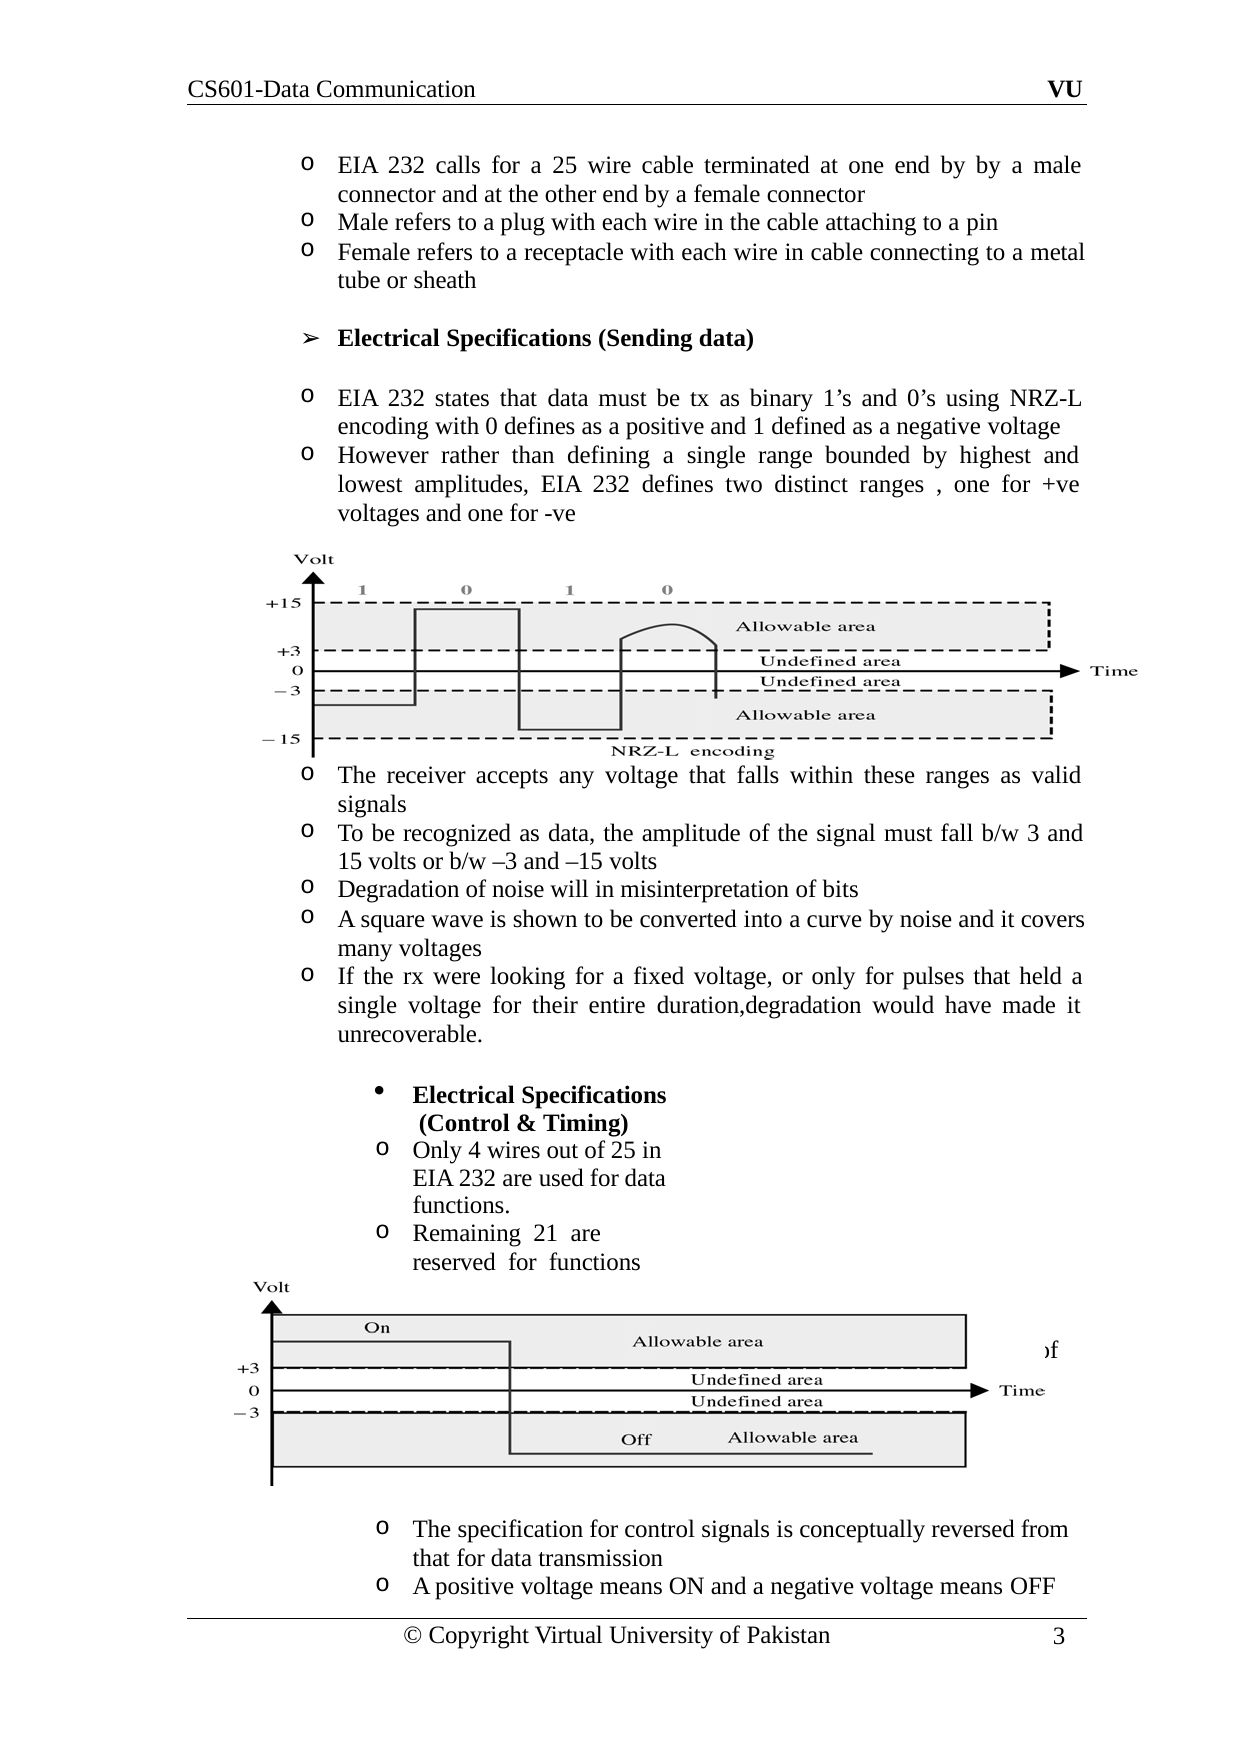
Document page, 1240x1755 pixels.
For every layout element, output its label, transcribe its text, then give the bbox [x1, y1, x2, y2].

slide_number 3 [1048, 1621, 1095, 1755]
text_box The specification for control signals is conceptually reversed from that for data transmission A positive voltage means ON and a negative voltage means OFF [372, 1513, 1094, 1600]
text_box [234, 1279, 1045, 1486]
text_box EIA 232 calls for a 25 wire cable terminated at one end by by a male connector and at the other end by a female connector Male refers to a plug with each wire in the cable attaching to a pin Female refers to a receptacle with each wire in cable connecting to a metal tube or sheath Electrical Specifications (Sending data) EIA 232 states that data must be tx as binary 1’s and 0’s using NRZ-L encoding with 0 defines as a positive and 1 defined as a negative voltage However rather than defining a single range bounded by highest and lowest amplitudes, EIA 232 defines two distinct ranges , one for +ve voltages and one for -ve [297, 150, 1093, 527]
text_box CS601-Data Communication [185, 72, 481, 103]
text_box The receiver accepts any voltage that falls within these ranges as valid signals To be recognized as data, the amplitude of the signal must fall b/w 3 and 15 volts or b/w –3 and –15 volts Degradation of noise will in misinterpretation of bits A square wave is shown to be converted into a curve by noise and it covers many voltages If the rx were looking for a fixed voltage, or only for pulses that held a single voltage for their entire duration,degradation would have made it unrecoverable. Electrical Specifications (Control & Timing) Only 4 wires out of 25 in EIA 232 are used for data functions. Remaining 21 are reserved for functions like Control, Timing, Grounding and Testing Any of the functions is considered ON if it transmits a voltage of atleast +3 and OFF if it tx a voltage with a value less than -3 [297, 759, 1093, 1392]
footer © Copyright Virtual University of Pakistan [401, 1621, 840, 1755]
text_box [262, 552, 1138, 760]
text_box VU [1045, 72, 1086, 103]
